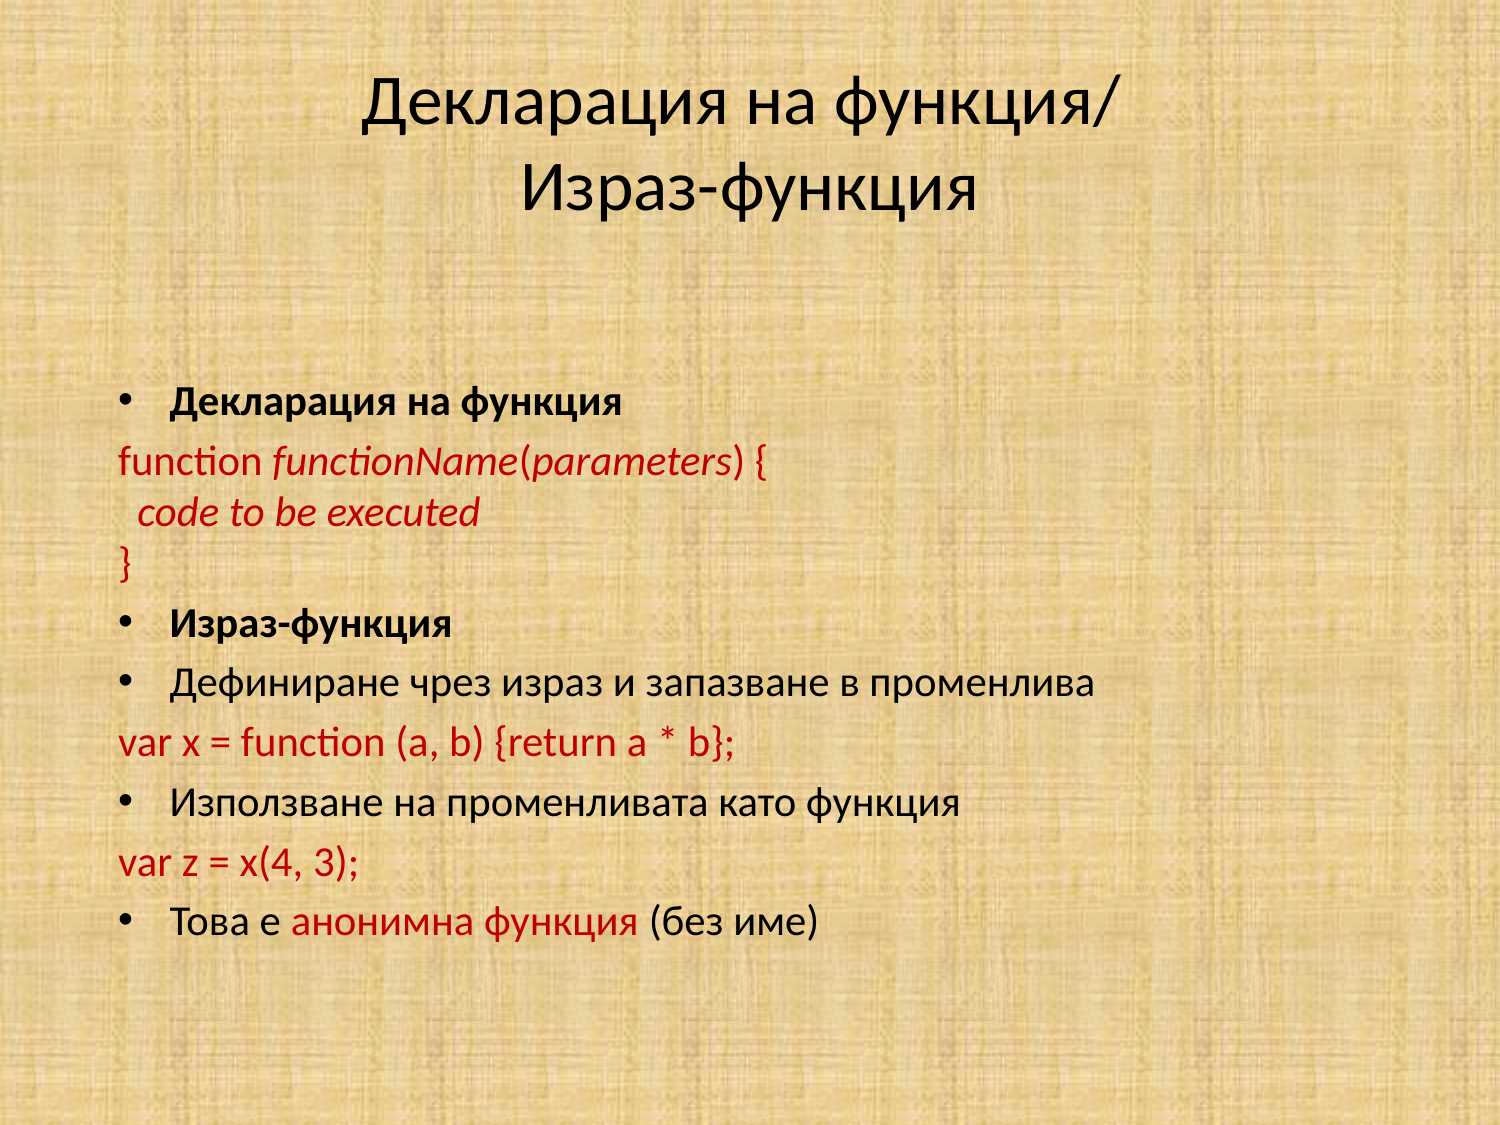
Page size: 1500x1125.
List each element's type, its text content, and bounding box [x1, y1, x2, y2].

picture [0, 0, 1500, 1125]
list Декларация на функция function functionName(parameters) { code to be executed } Израз-функция Дефиниране чрез израз и запазване в променлива var x = function (a, b) {return a * b}; Използване на променливата като функция var z = x(4, 3); Това е анонимна функция (без име) [103, 365, 1397, 960]
title Декларация на функция/ Израз-функция [75, 45, 1425, 233]
